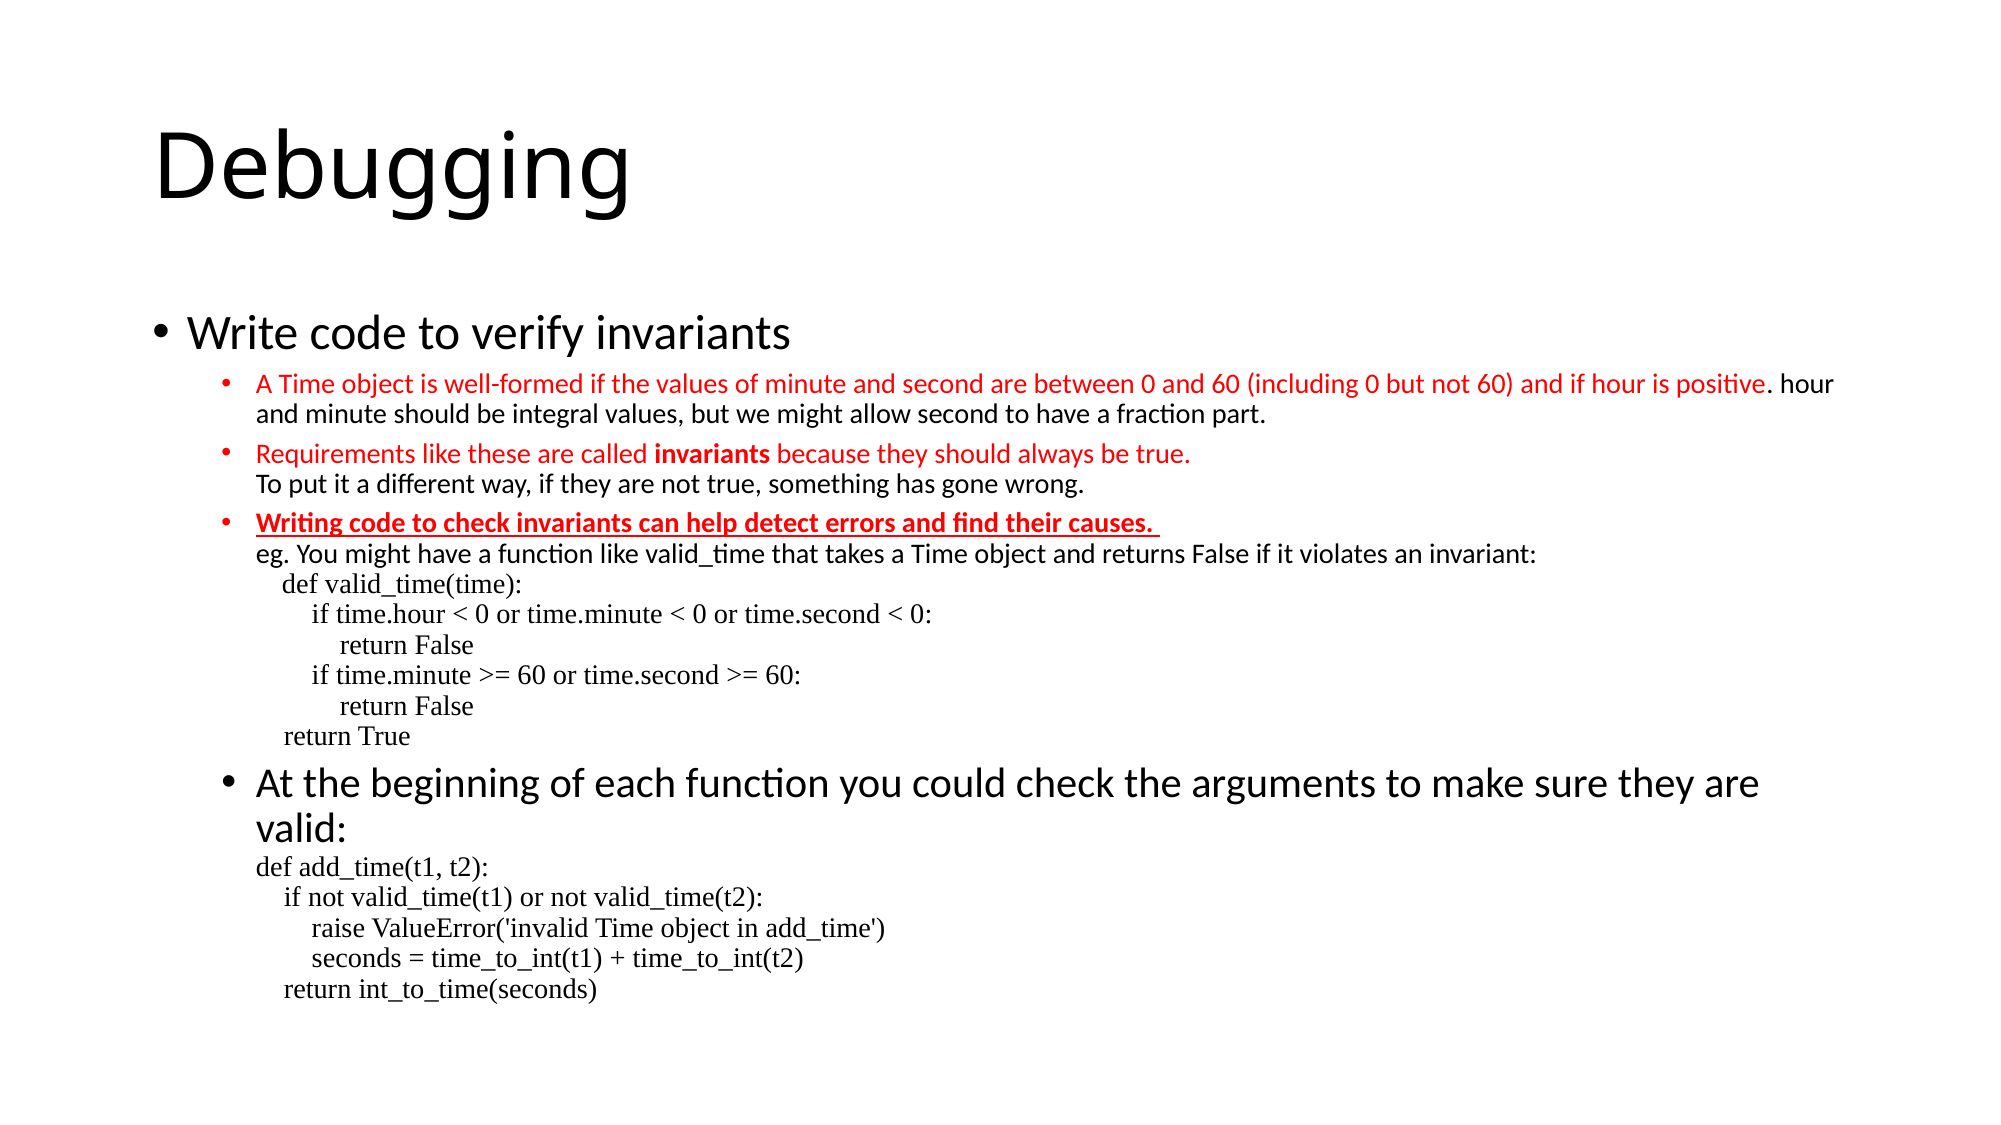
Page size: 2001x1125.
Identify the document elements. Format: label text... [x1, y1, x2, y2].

title Debugging [137, 59, 1863, 278]
list Write code to verify invariants A Time object is well-formed if the values of minute and second are between 0 and 60 (including 0 but not 60) and if hour is positive. hour and minute should be integral values, but we might allow second to have a fraction part. Requirements like these are called invariants because they should always be true. To put it a different way, if they are not true, something has gone wrong. Writing code to check invariants can help detect errors and find their causes. eg. You might have a function like valid_time that takes a Time object and returns False if it violates an invariant: def valid_time(time): if time.hour < 0 or time.minute < 0 or time.second < 0: return False if time.minute >= 60 or time.second >= 60: return False return True At the beginning of each function you could check the arguments to make sure they are valid: def add_time(t1, t2): if not valid_time(t1) or not valid_time(t2): raise ValueError('invalid Time object in add_time') seconds = time_to_int(t1) + time_to_int(t2) return int_to_time(seconds) [137, 299, 1863, 1014]
